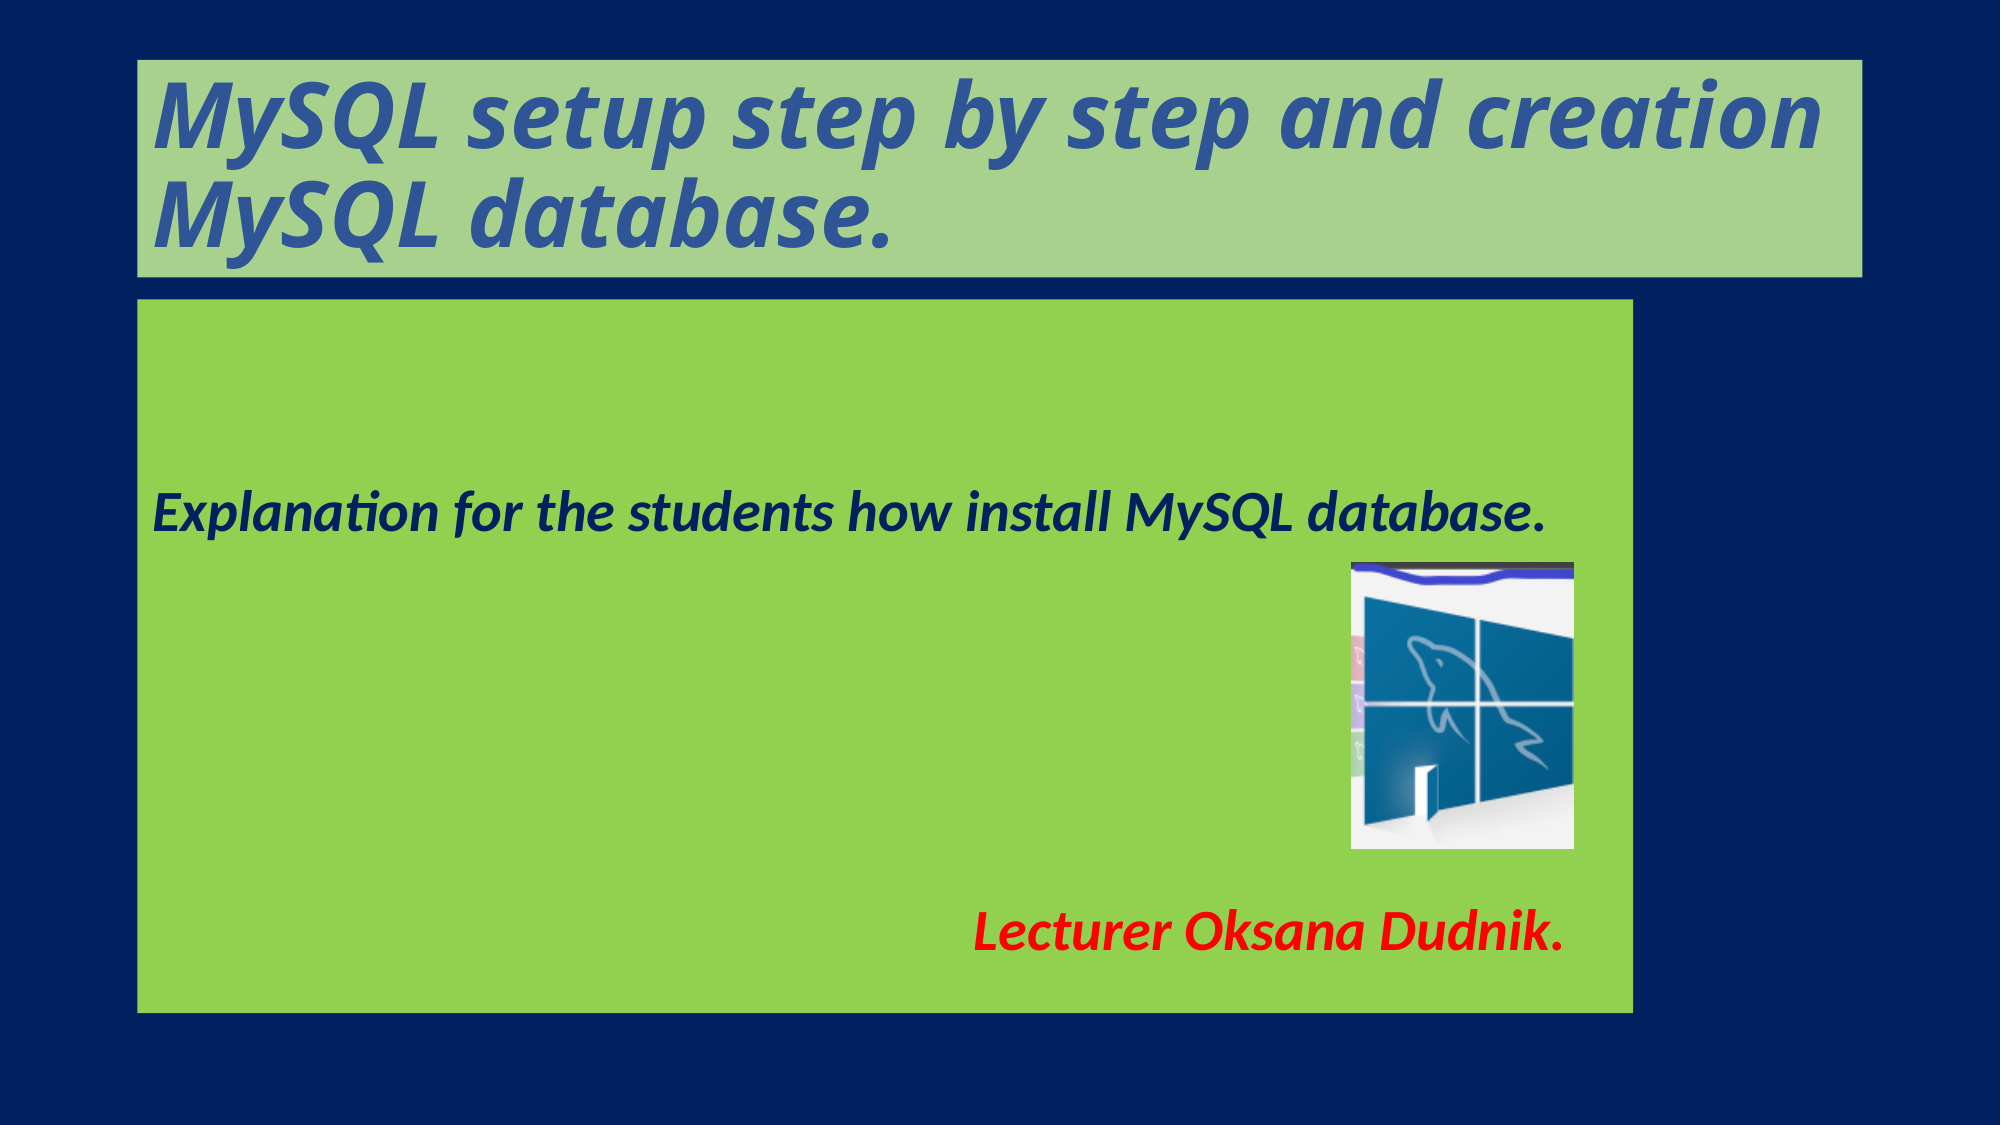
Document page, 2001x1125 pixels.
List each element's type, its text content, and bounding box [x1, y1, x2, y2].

title MySQL setup step by step and creation MySQL database. [137, 59, 1863, 278]
list Explanation for the students how install MySQL database. Lecturer Oksana Dudnik. [137, 299, 1634, 1014]
picture [1351, 562, 1574, 849]
